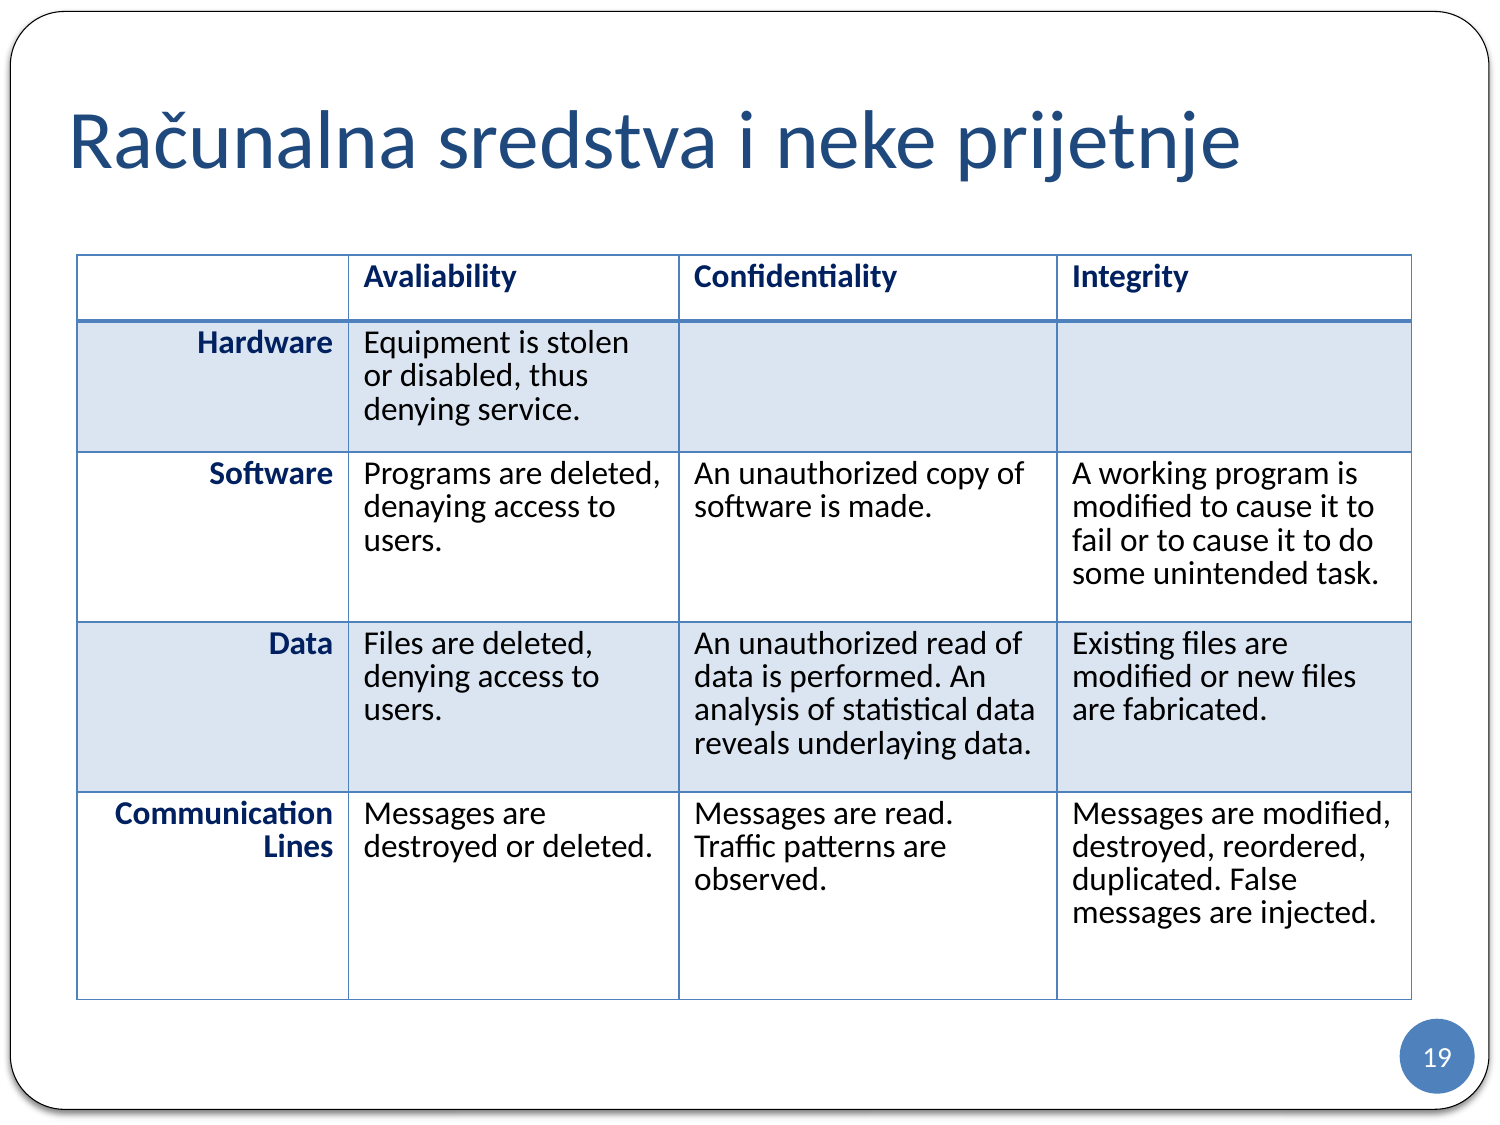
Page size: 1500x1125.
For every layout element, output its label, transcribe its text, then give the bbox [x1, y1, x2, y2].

table_cell Existing files are modified or new files are fabricated. [1058, 623, 1411, 791]
table_cell An unauthorized copy of software is made. [680, 453, 1056, 621]
table_cell Hardware [78, 323, 348, 451]
table_cell An unauthorized read of data is performed. An analysis of statistical data reveals underlaying data. [680, 623, 1056, 791]
table_cell Equipment is stolen or disabled, thus denying service. [349, 323, 678, 451]
table_header Confidentiality [680, 256, 1056, 319]
slide_number 19 [1399, 1018, 1475, 1094]
table_header Avaliability [349, 256, 678, 319]
table_cell [1058, 323, 1411, 451]
table_cell A working program is modified to cause it to fail or to cause it to do some unintended task. [1058, 453, 1411, 621]
table_cell [680, 323, 1056, 451]
table_cell Data [78, 623, 348, 791]
table_cell Communication Lines [78, 793, 348, 999]
title Računalna sredstva i neke prijetnje [52, 44, 1460, 233]
table_cell Messages are destroyed or deleted. [349, 793, 678, 999]
table_cell Programs are deleted, denaying access to users. [349, 453, 678, 621]
table_cell Software [78, 453, 348, 621]
table_cell Messages are modified, destroyed, reordered, duplicated. False messages are injected. [1058, 793, 1411, 999]
table_header Integrity [1058, 256, 1411, 319]
table_cell Files are deleted, denying access to users. [349, 623, 678, 791]
table_cell Messages are read. Traffic patterns are observed. [680, 793, 1056, 999]
table_header [78, 256, 348, 319]
